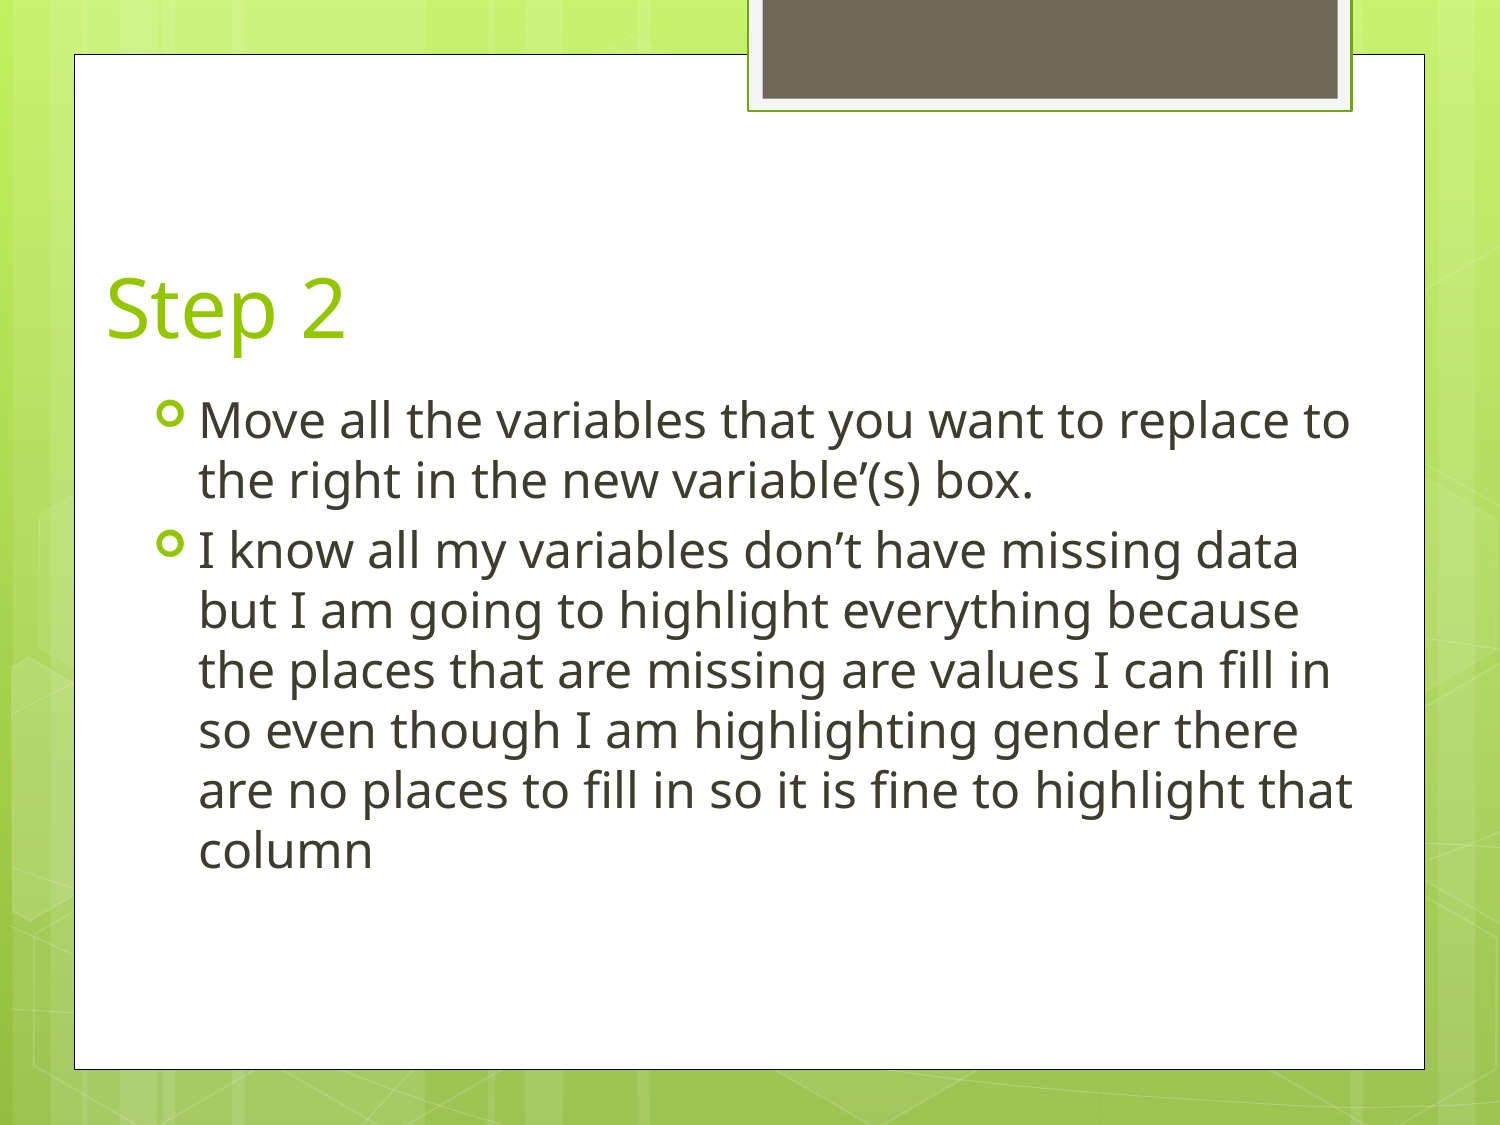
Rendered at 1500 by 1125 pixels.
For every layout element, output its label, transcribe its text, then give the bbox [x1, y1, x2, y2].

title Step 2 [90, 174, 1243, 363]
list Move all the variables that you want to replace to the right in the new variable’(s) box. I know all my variables don’t have missing data but I am going to highlight everything because the places that are missing are values I can fill in so even though I am highlighting gender there are no places to fill in so it is fine to highlight that column [127, 381, 1375, 1021]
